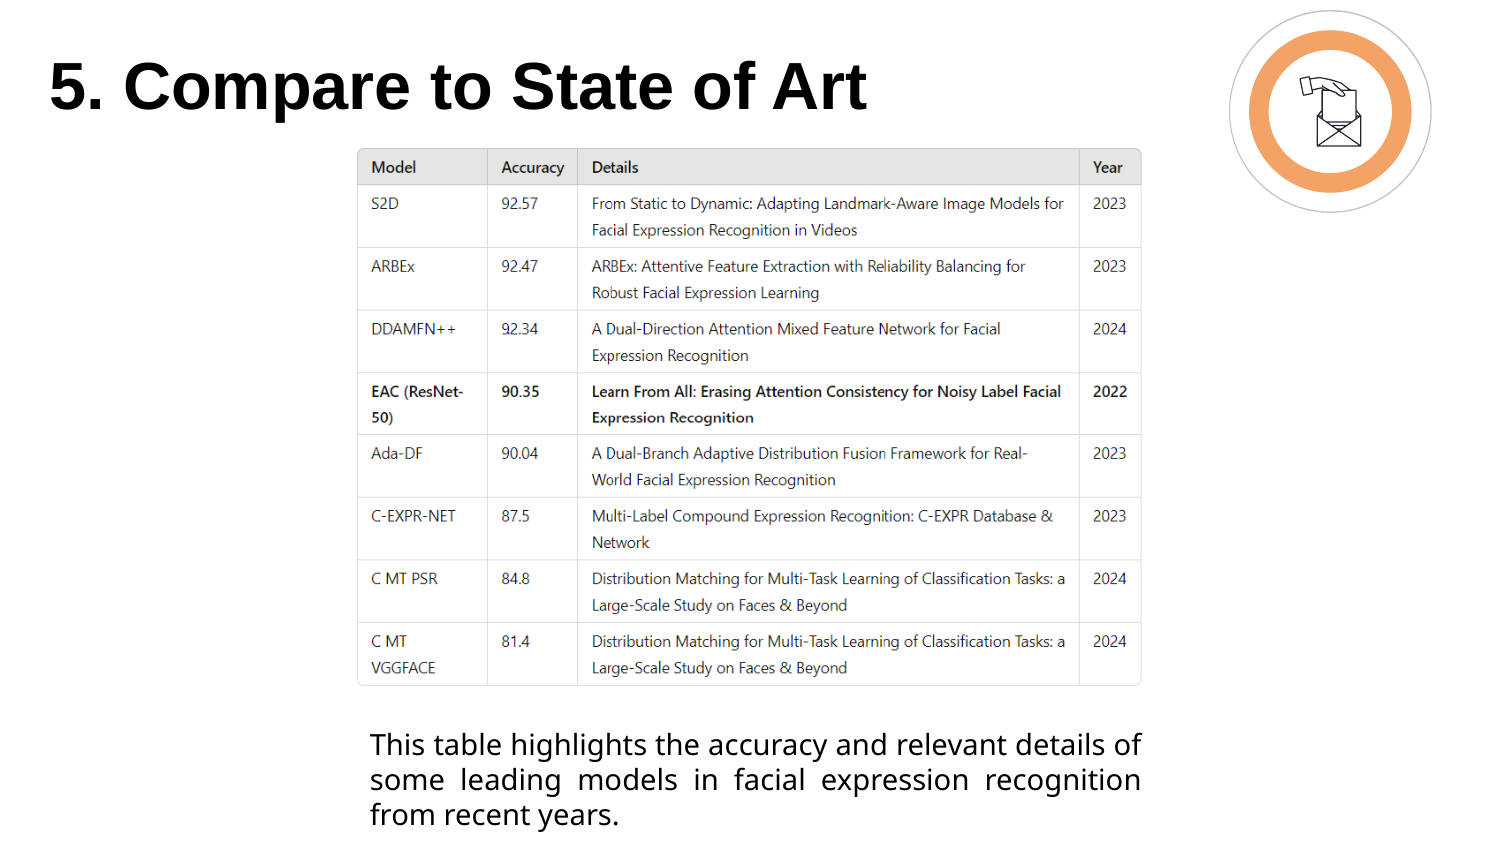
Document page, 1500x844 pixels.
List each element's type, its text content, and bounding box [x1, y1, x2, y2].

text_box This table highlights the accuracy and relevant details of some leading models in facial expression recognition from recent years. [354, 718, 1157, 839]
text_box [1249, 30, 1412, 193]
text_box [1228, 9, 1432, 213]
picture [339, 137, 1158, 700]
text_box [1299, 76, 1362, 147]
text_box 5. Compare to State of Art [0, 0, 1061, 138]
